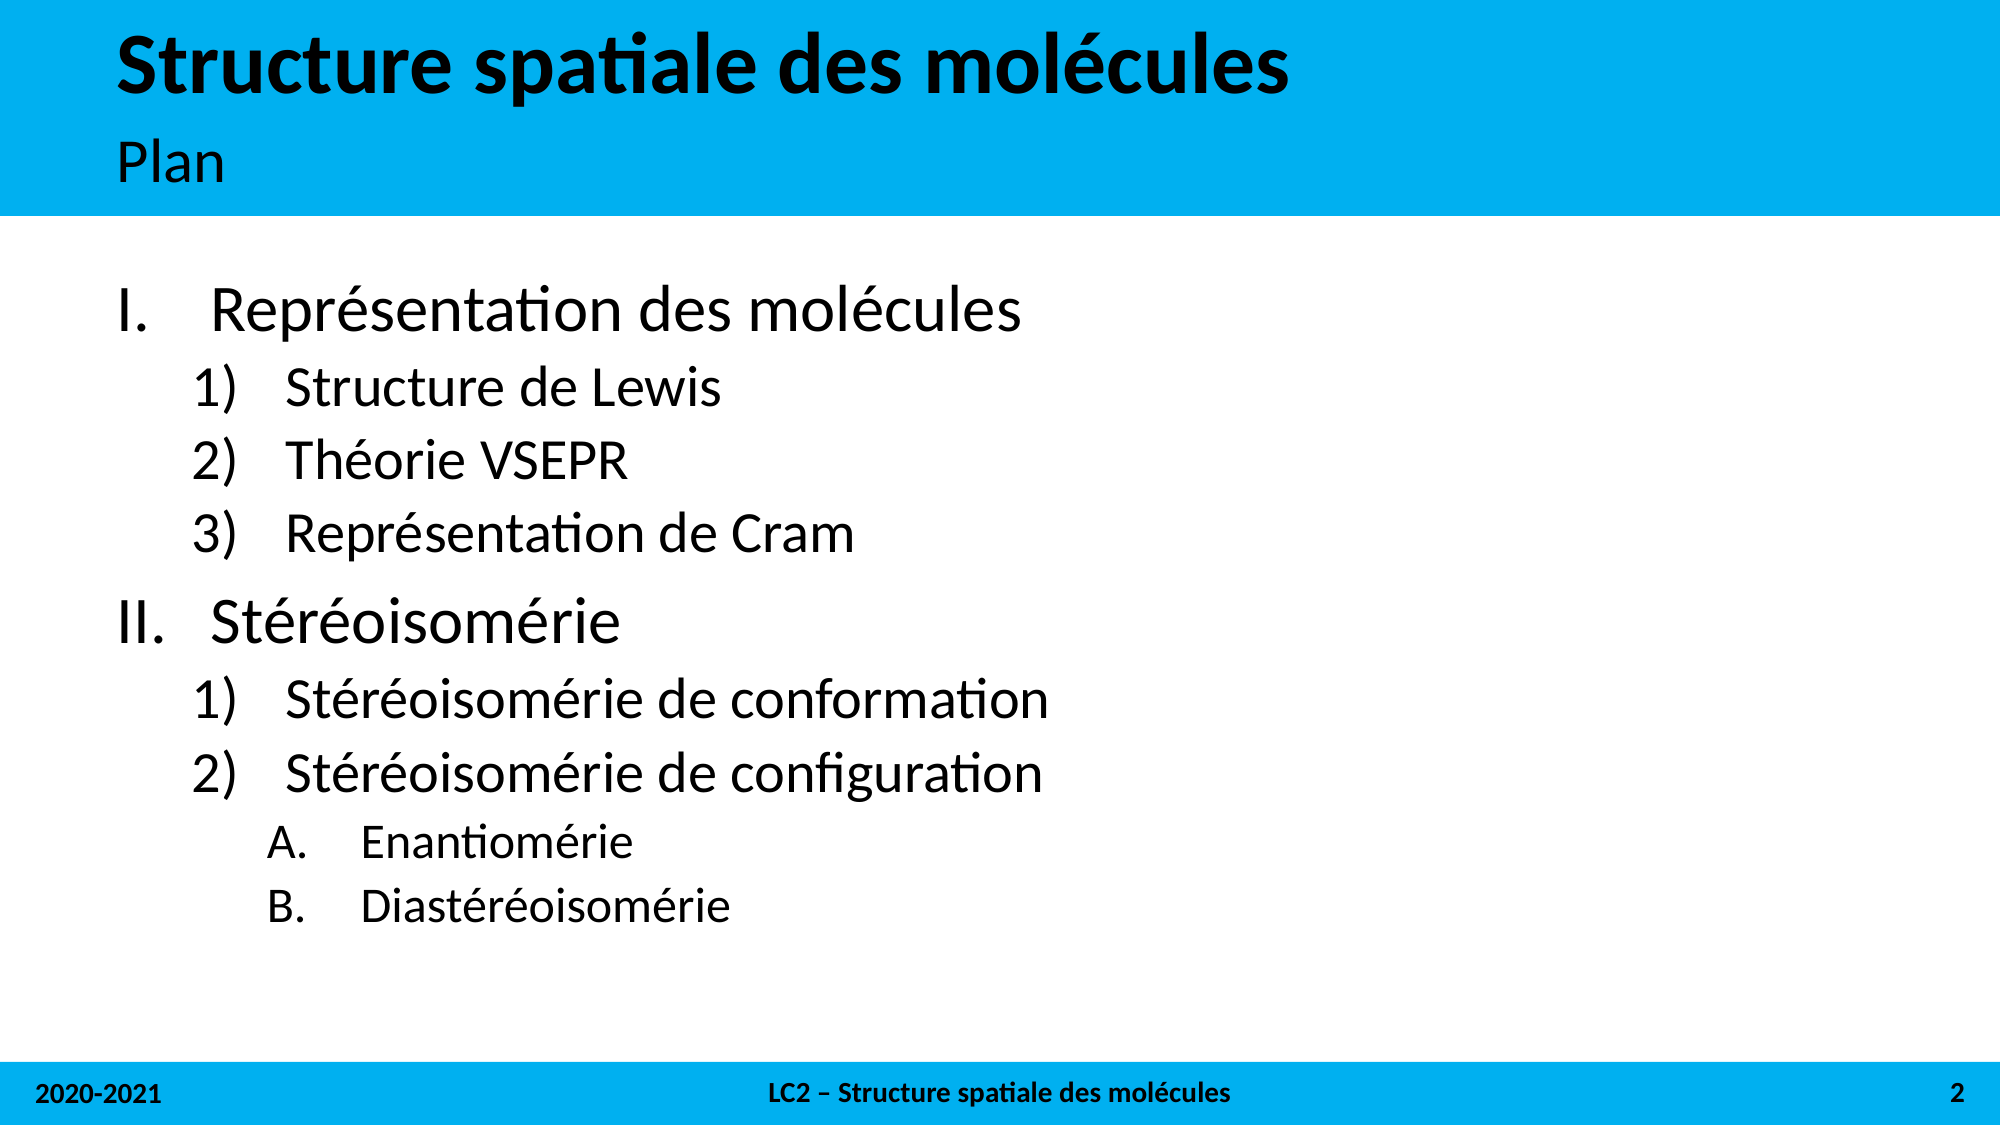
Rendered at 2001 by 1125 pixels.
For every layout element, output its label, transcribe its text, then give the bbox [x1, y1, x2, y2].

slide_number 2 [1529, 1060, 1980, 1121]
slide_number 2020-2021 [20, 1061, 470, 1122]
list Plan [101, 120, 1863, 204]
title Structure spatiale des molécules [101, 16, 1863, 114]
list Représentation des molécules Structure de Lewis Théorie VSEPR Représentation de Cram Stéréoisomérie Stéréoisomérie de conformation Stéréoisomérie de configuration Enantiomérie Diastéréoisomérie [101, 266, 1863, 1014]
footer LC2 – Structure spatiale des molécules [470, 1060, 1529, 1121]
